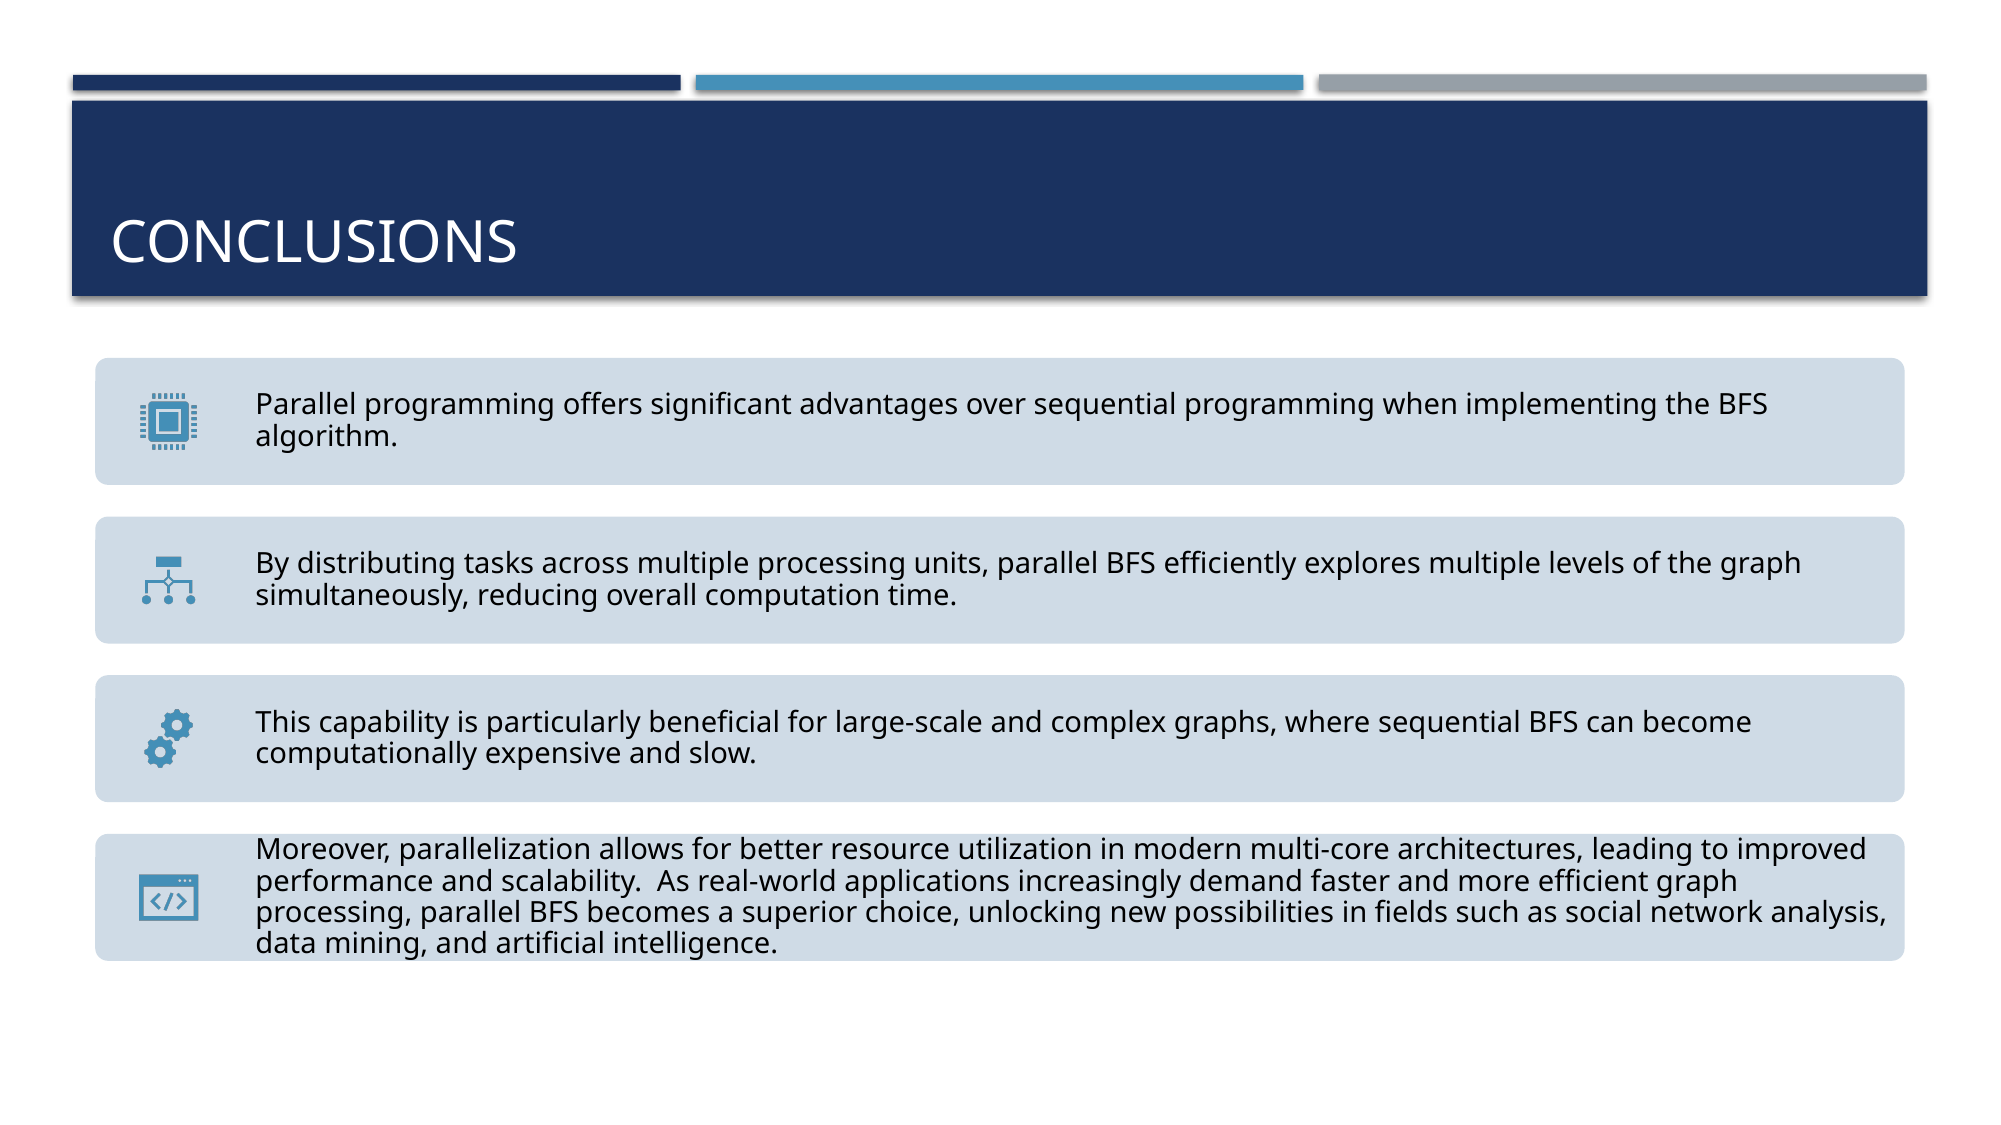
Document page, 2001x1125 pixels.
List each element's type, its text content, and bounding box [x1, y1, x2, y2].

title Conclusions [95, 115, 1905, 282]
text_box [94, 357, 1906, 962]
